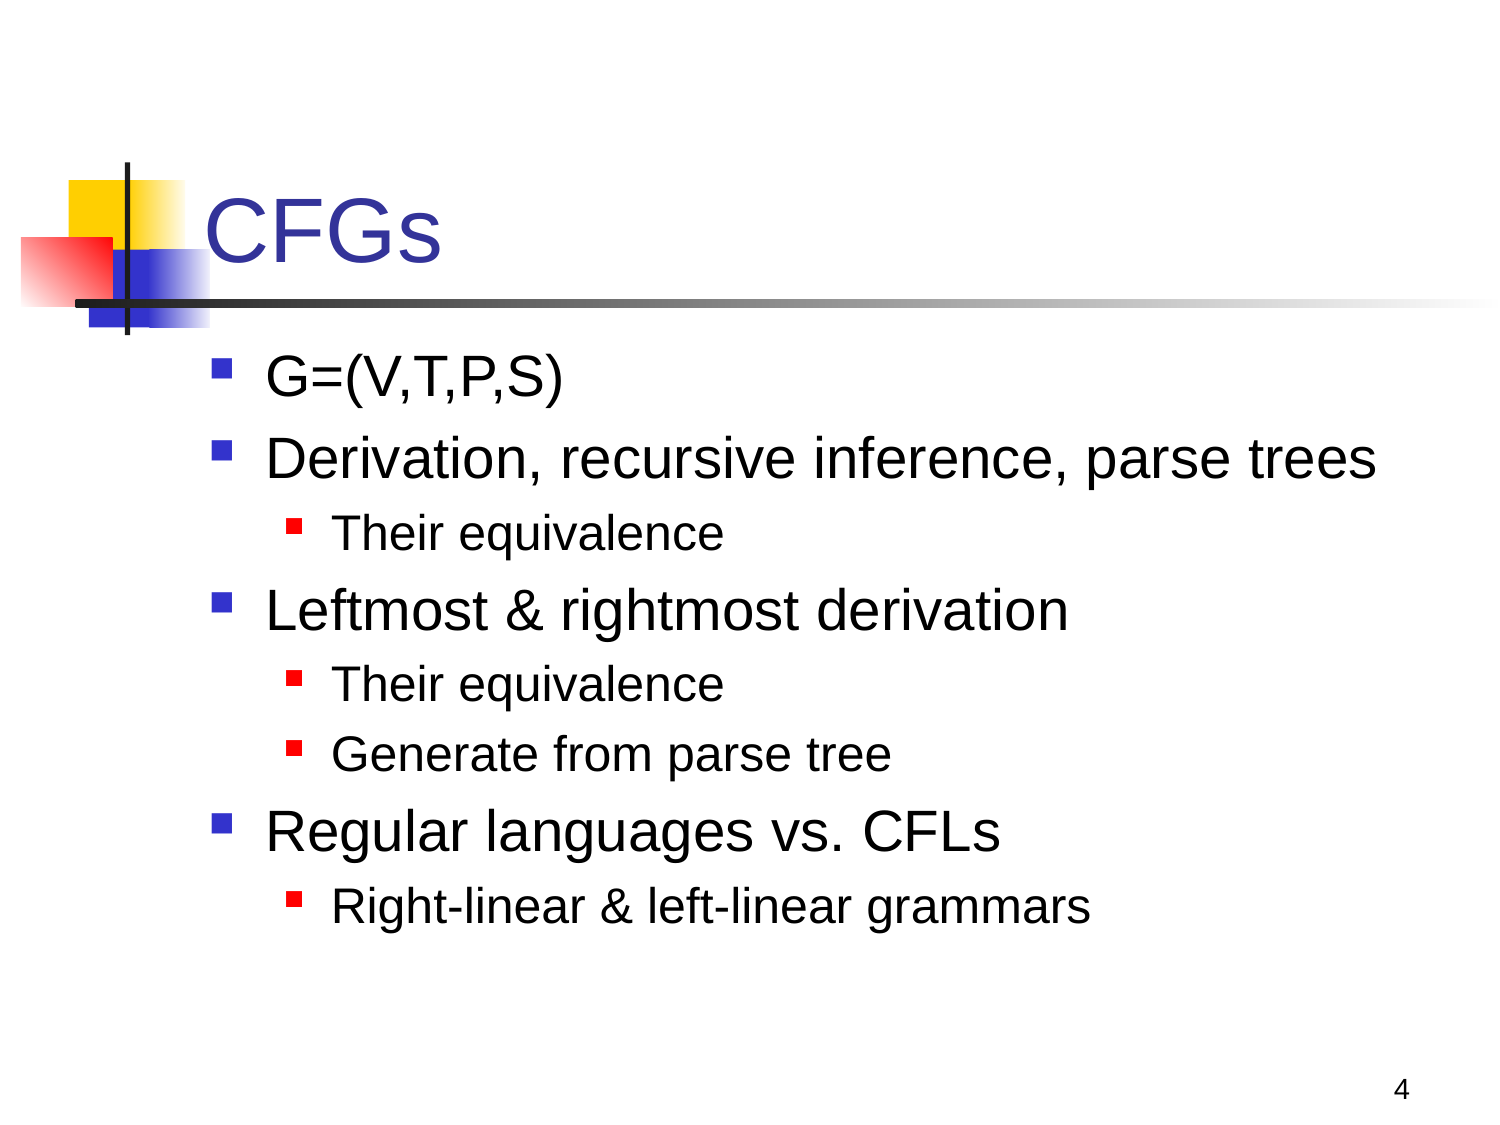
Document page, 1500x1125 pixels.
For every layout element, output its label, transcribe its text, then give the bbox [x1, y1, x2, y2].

title CFGs [188, 101, 1468, 289]
list G=(V,T,P,S) Derivation, recursive inference, parse trees Their equivalence Leftmost & rightmost derivation Their equivalence Generate from parse tree Regular languages vs. CFLs Right-linear & left-linear grammars [193, 331, 1469, 1006]
slide_number 4 [1112, 1037, 1426, 1113]
